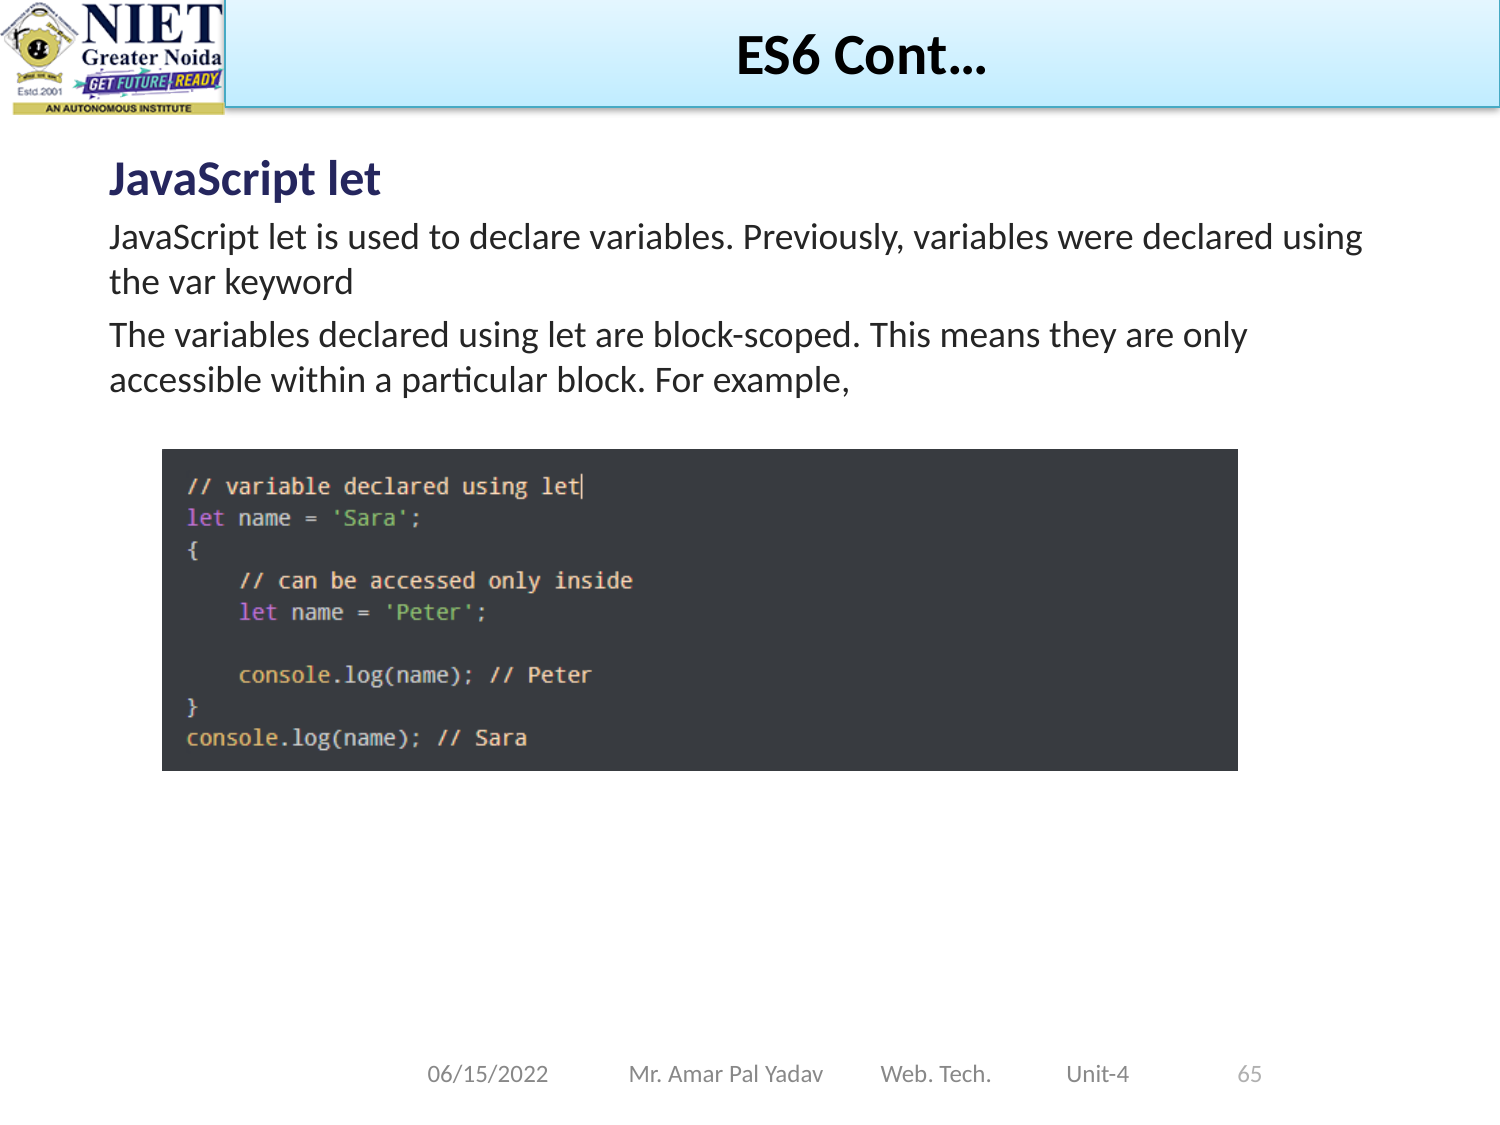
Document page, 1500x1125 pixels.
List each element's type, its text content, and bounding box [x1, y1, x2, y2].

footer 06/15/2022 Mr. Amar Pal Yadav Web. Tech. Unit-4 [412, 1042, 1074, 1103]
slide_number 65 [1074, 1042, 1425, 1103]
picture [162, 449, 1238, 771]
text_box ES6 Cont… [224, 0, 1500, 108]
picture [0, 2, 226, 116]
list JavaScript let JavaScript let is used to declare variables. Previously, variables were declared using the var keyword The variables declared using let are block-scoped. This means they are only accessible within a particular block. For example, [94, 137, 1425, 1013]
